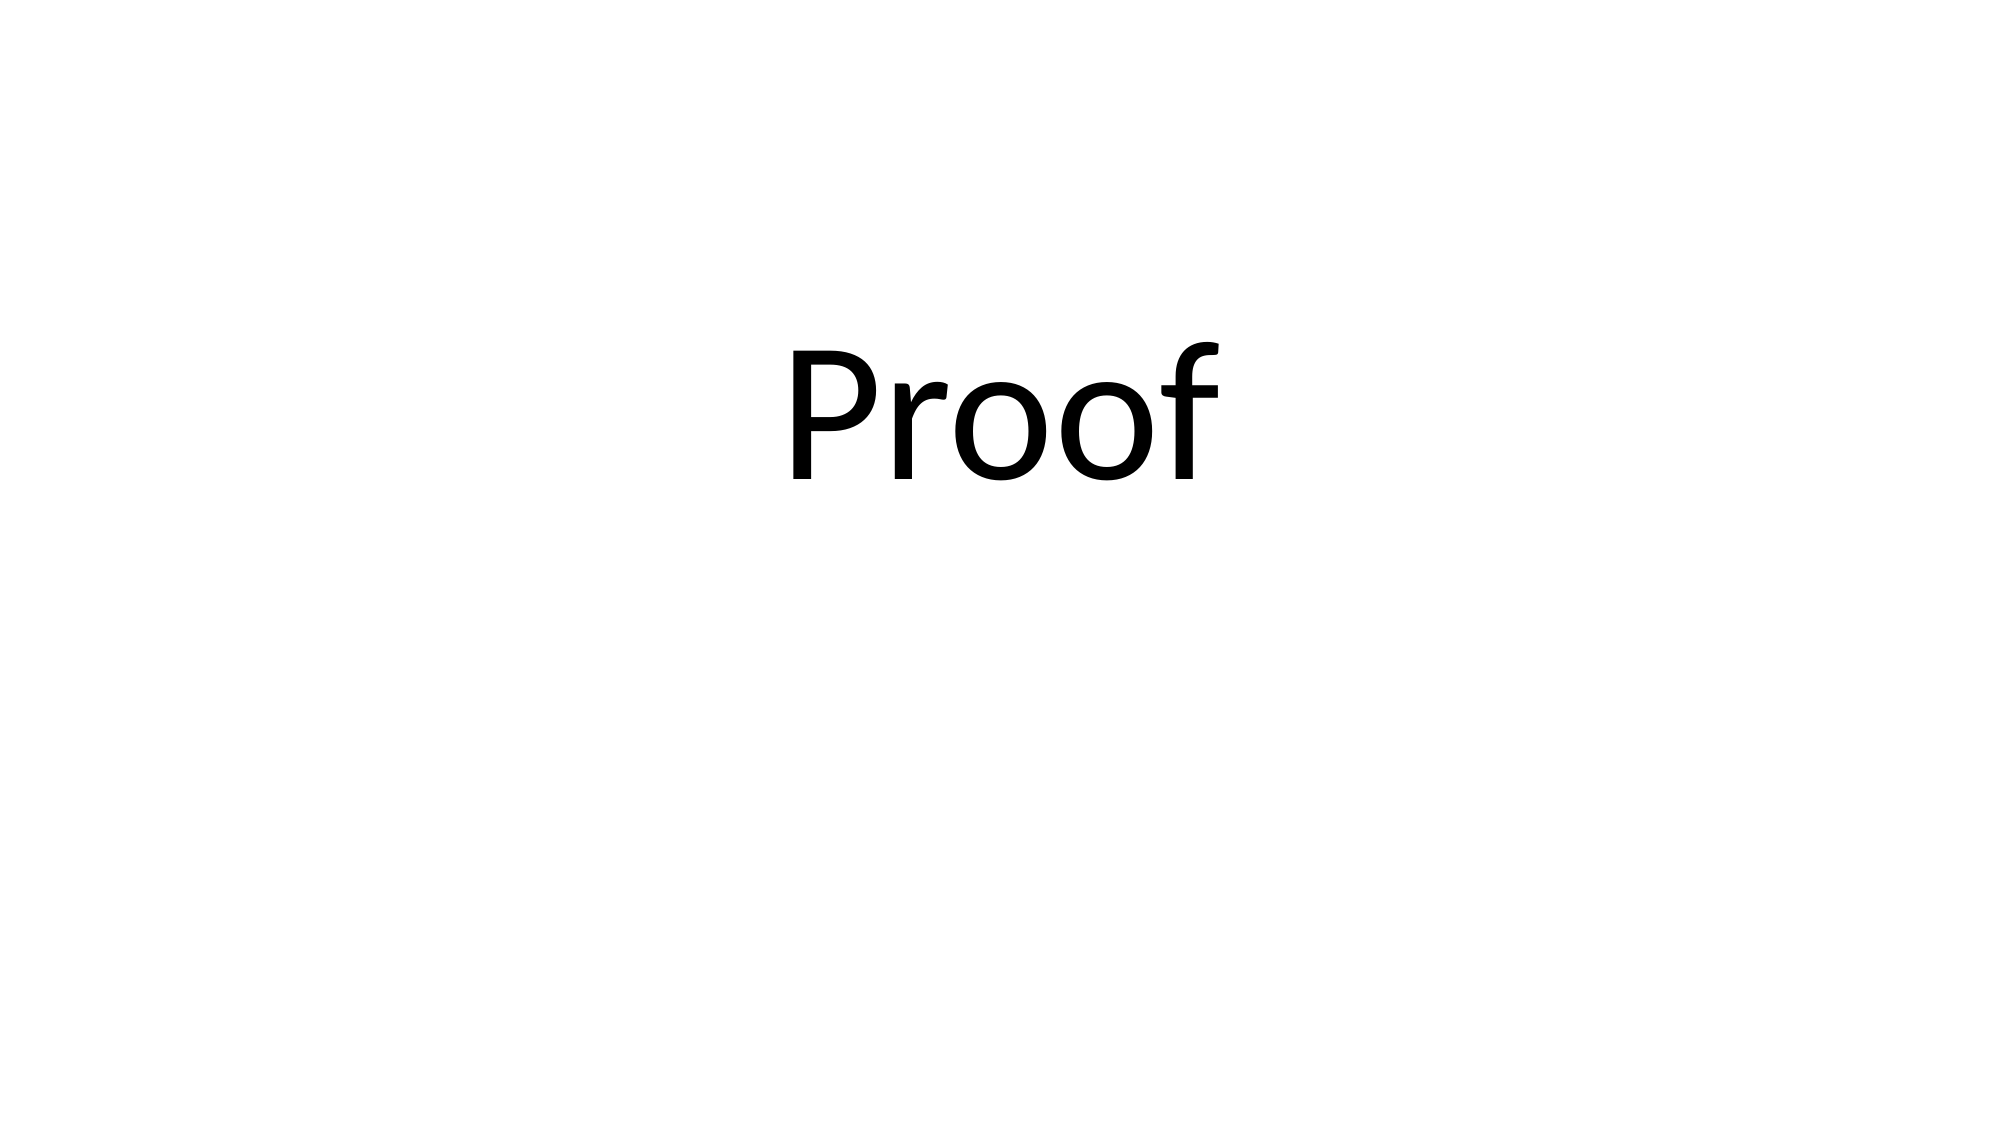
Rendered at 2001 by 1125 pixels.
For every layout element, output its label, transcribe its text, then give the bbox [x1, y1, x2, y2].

list Proof [137, 299, 1863, 1014]
